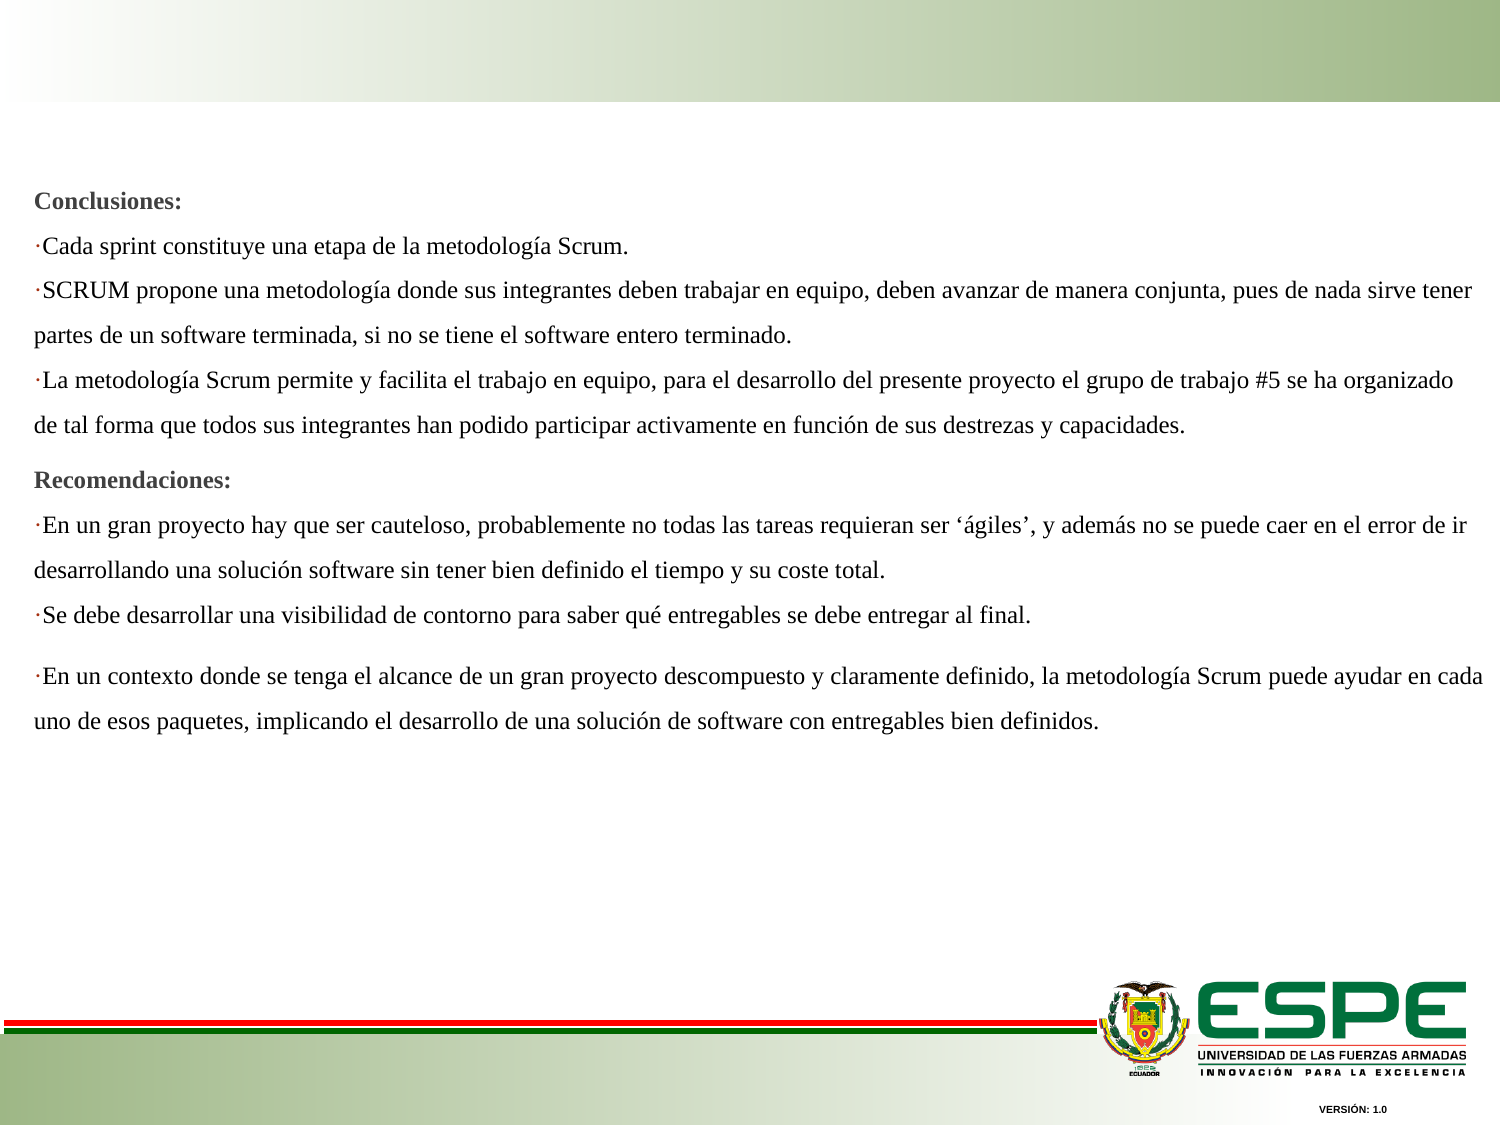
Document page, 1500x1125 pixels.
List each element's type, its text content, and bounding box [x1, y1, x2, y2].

text_box Conclusiones: ·Cada sprint constituye una etapa de la metodología Scrum. ·SCRUM propone una metodología donde sus integrantes deben trabajar en equipo, deben avanzar de manera conjunta, pues de nada sirve tener partes de un software terminada, si no se tiene el software entero terminado. ·La metodología Scrum permite y facilita el trabajo en equipo, para el desarrollo del presente proyecto el grupo de trabajo #5 se ha organizado de tal forma que todos sus integrantes han podido participar activamente en función de sus destrezas y capacidades. Recomendaciones: ·En un gran proyecto hay que ser cauteloso, probablemente no todas las tareas requieran ser ‘ágiles’, y además no se puede caer en el error de ir desarrollando una solución software sin tener bien definido el tiempo y su coste total. ·Se debe desarrollar una visibilidad de contorno para saber qué entregables se debe entregar al final. ·En un contexto donde se tenga el alcance de un gran proyecto descompuesto y claramente definido, la metodología Scrum puede ayudar en cada uno de esos paquetes, implicando el desarrollo de una solución de software con entregables bien definidos. [19, 164, 1500, 785]
slide_number VERSIÓN: 1.0 [1281, 1092, 1425, 1125]
picture [1099, 981, 1466, 1076]
